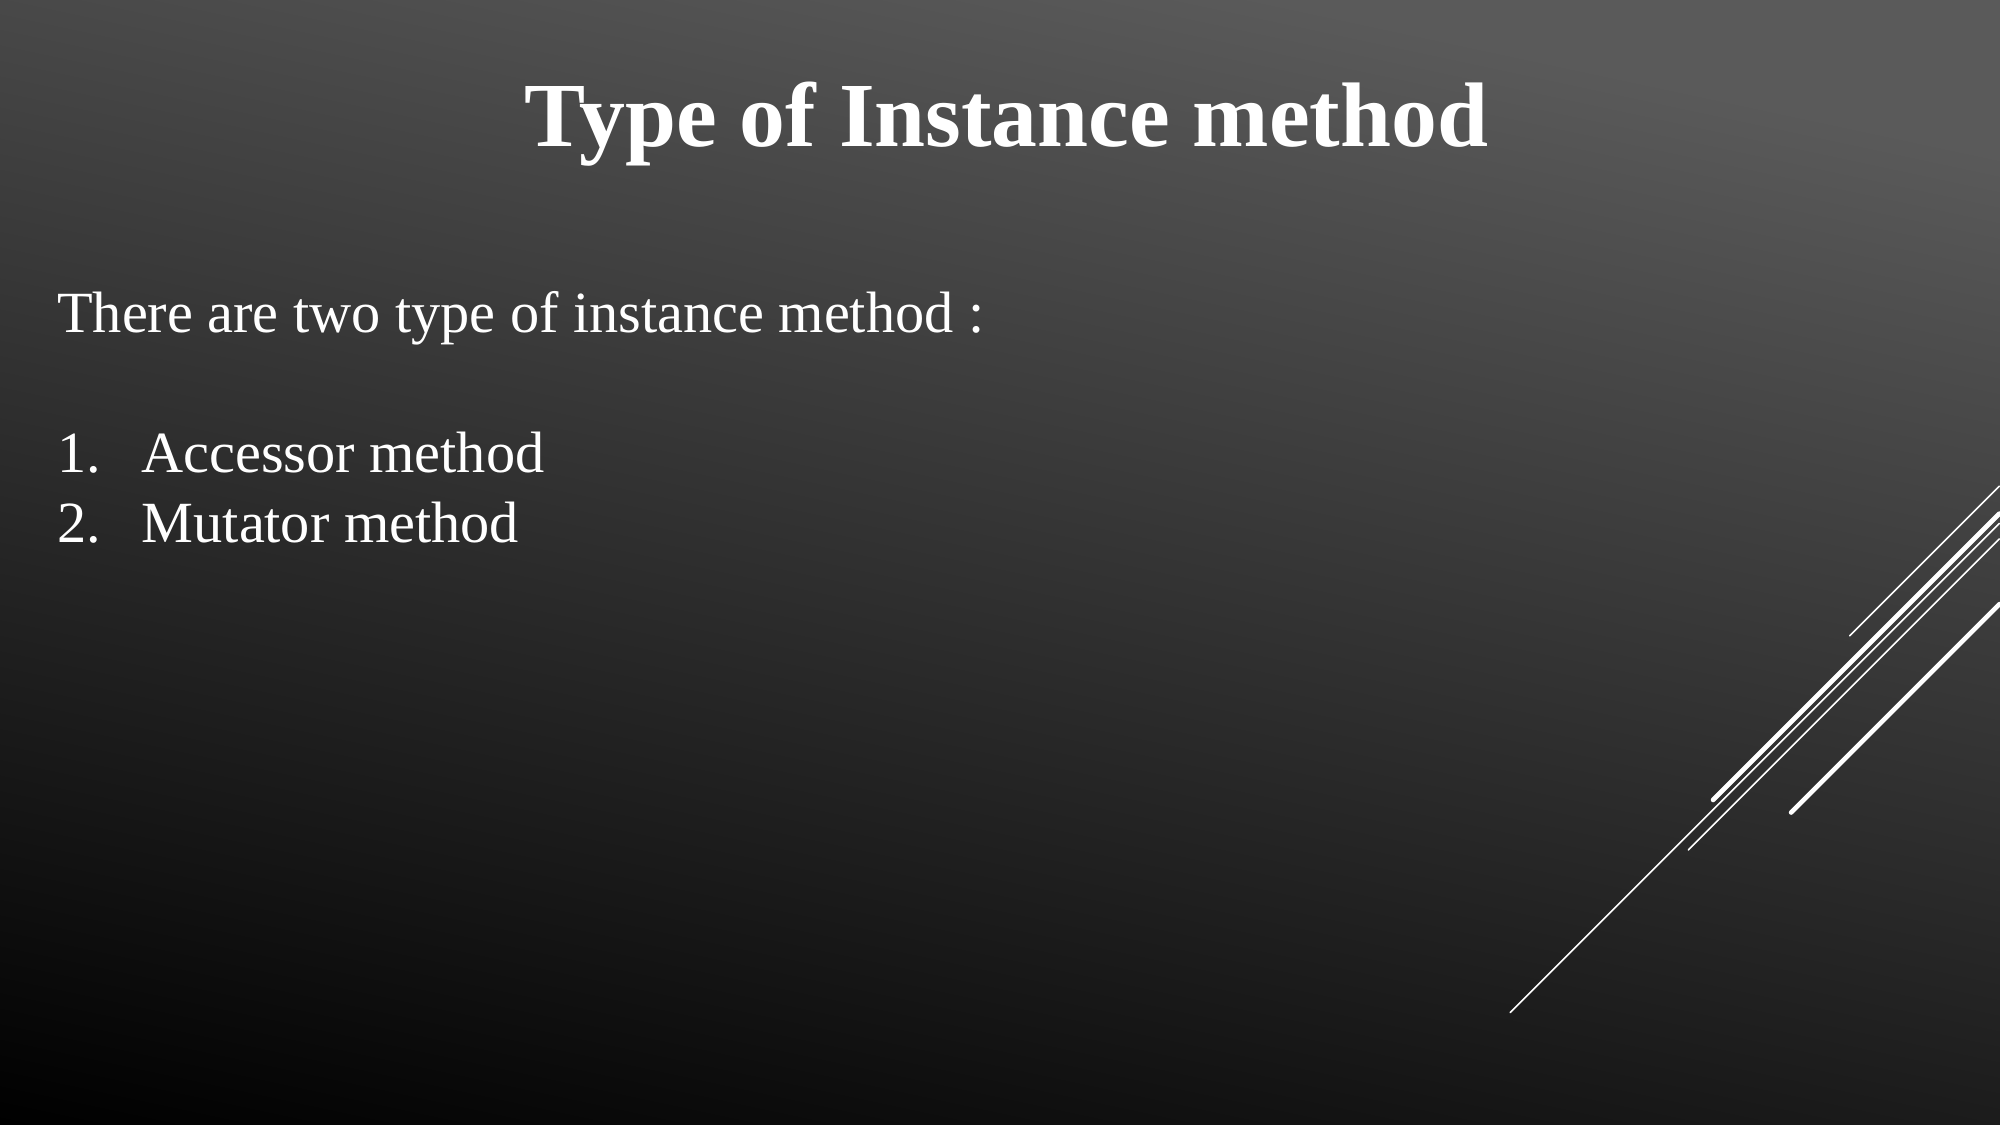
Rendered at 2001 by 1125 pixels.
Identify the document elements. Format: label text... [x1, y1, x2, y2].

text_box Type of Instance method There are two type of instance method : Accessor method Mutator method [42, 47, 1972, 562]
